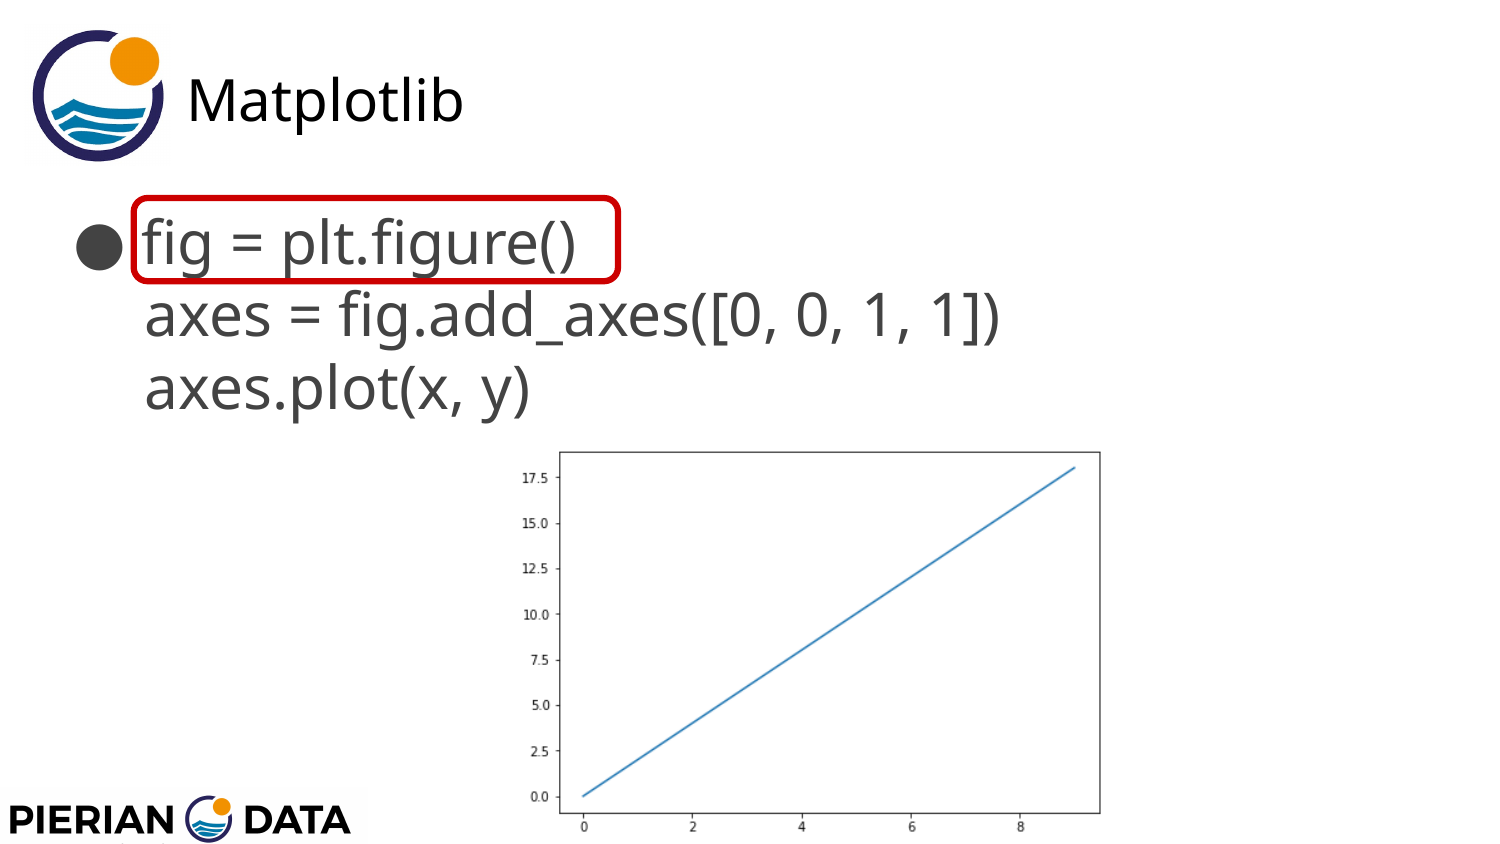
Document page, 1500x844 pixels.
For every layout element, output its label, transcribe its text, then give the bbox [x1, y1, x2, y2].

picture [513, 443, 1107, 843]
picture [24, 24, 172, 167]
title Matplotlib [176, 48, 1449, 143]
text_box [133, 197, 619, 282]
picture [0, 787, 368, 844]
list fig = plt.figure() axes = fig.add_axes([0, 0, 1, 1]) axes.plot(x, y) [51, 189, 1476, 750]
